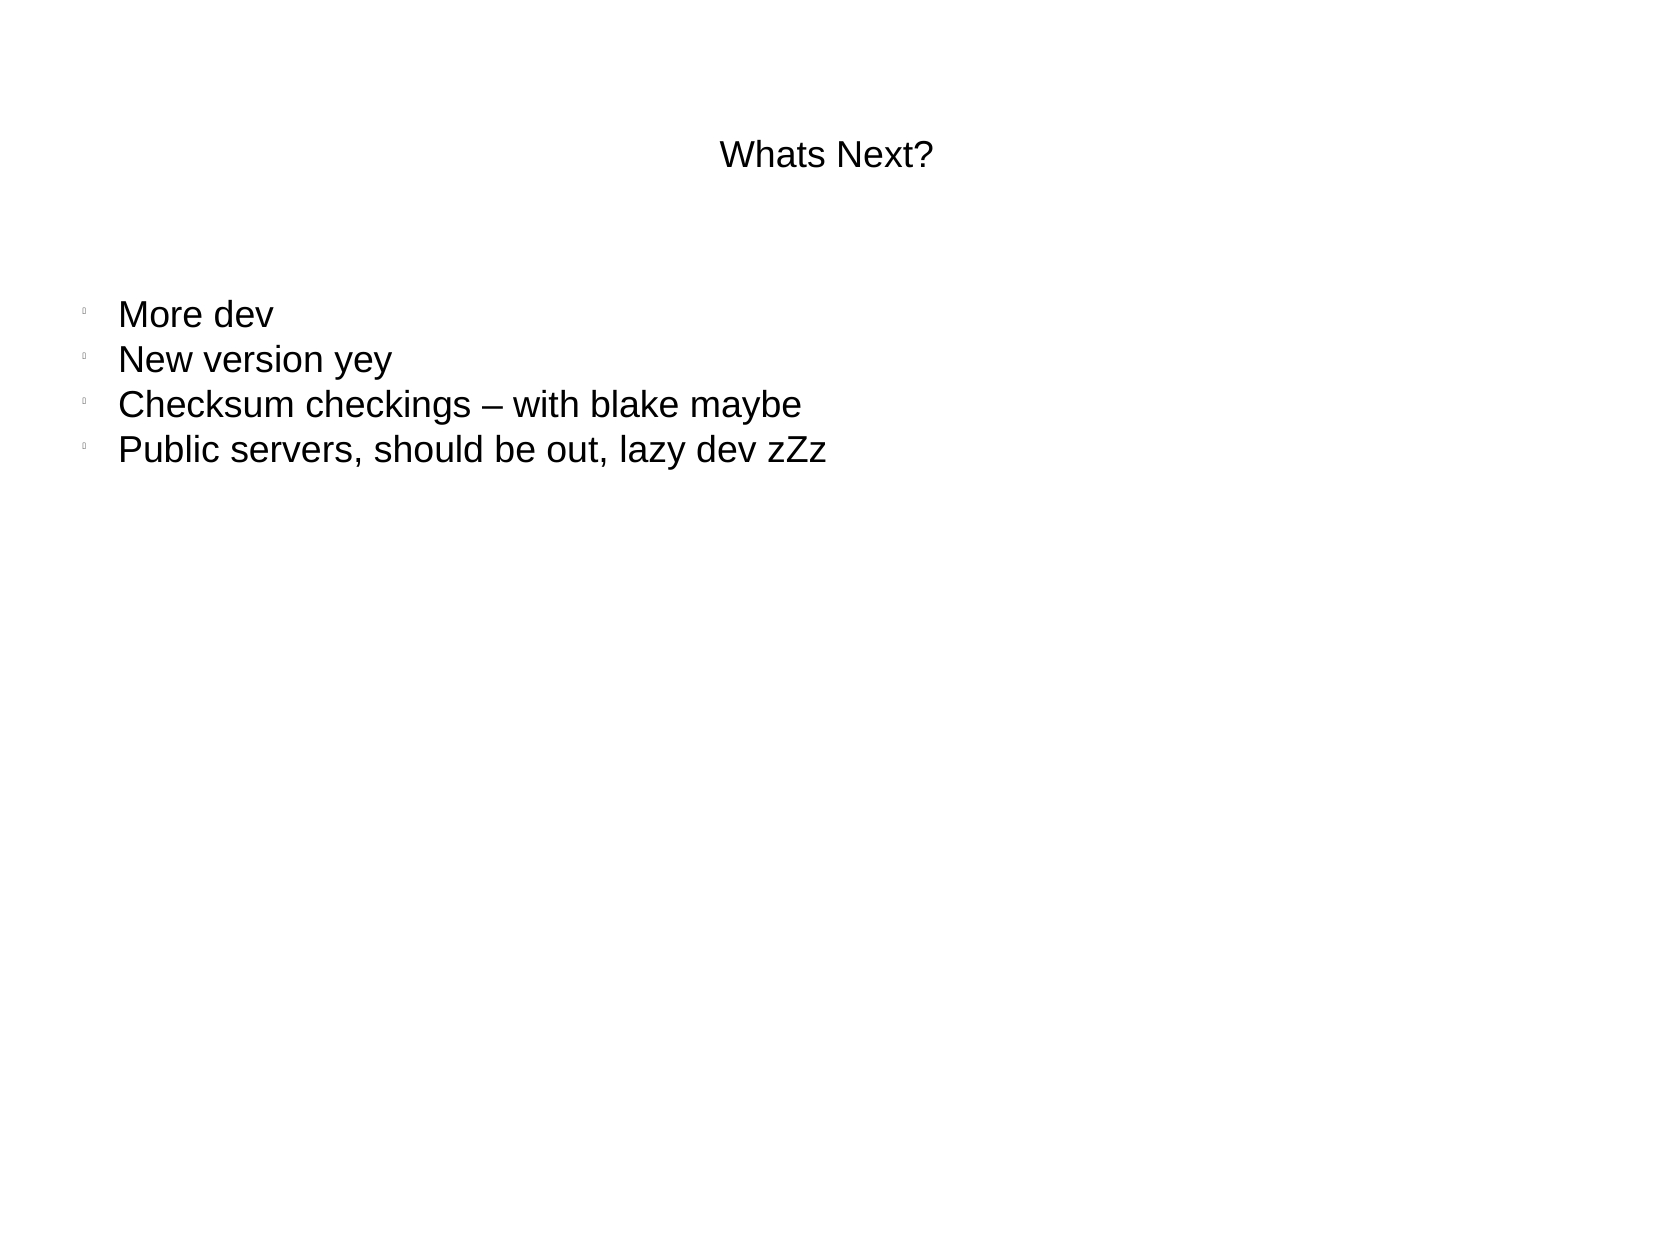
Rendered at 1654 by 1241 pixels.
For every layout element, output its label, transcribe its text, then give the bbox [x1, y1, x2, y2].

text_box Whats Next? [82, 49, 1571, 257]
text_box More dev New version yey Checksum checkings – with blake maybe Public servers, should be out, lazy dev zZz [82, 290, 1571, 1010]
